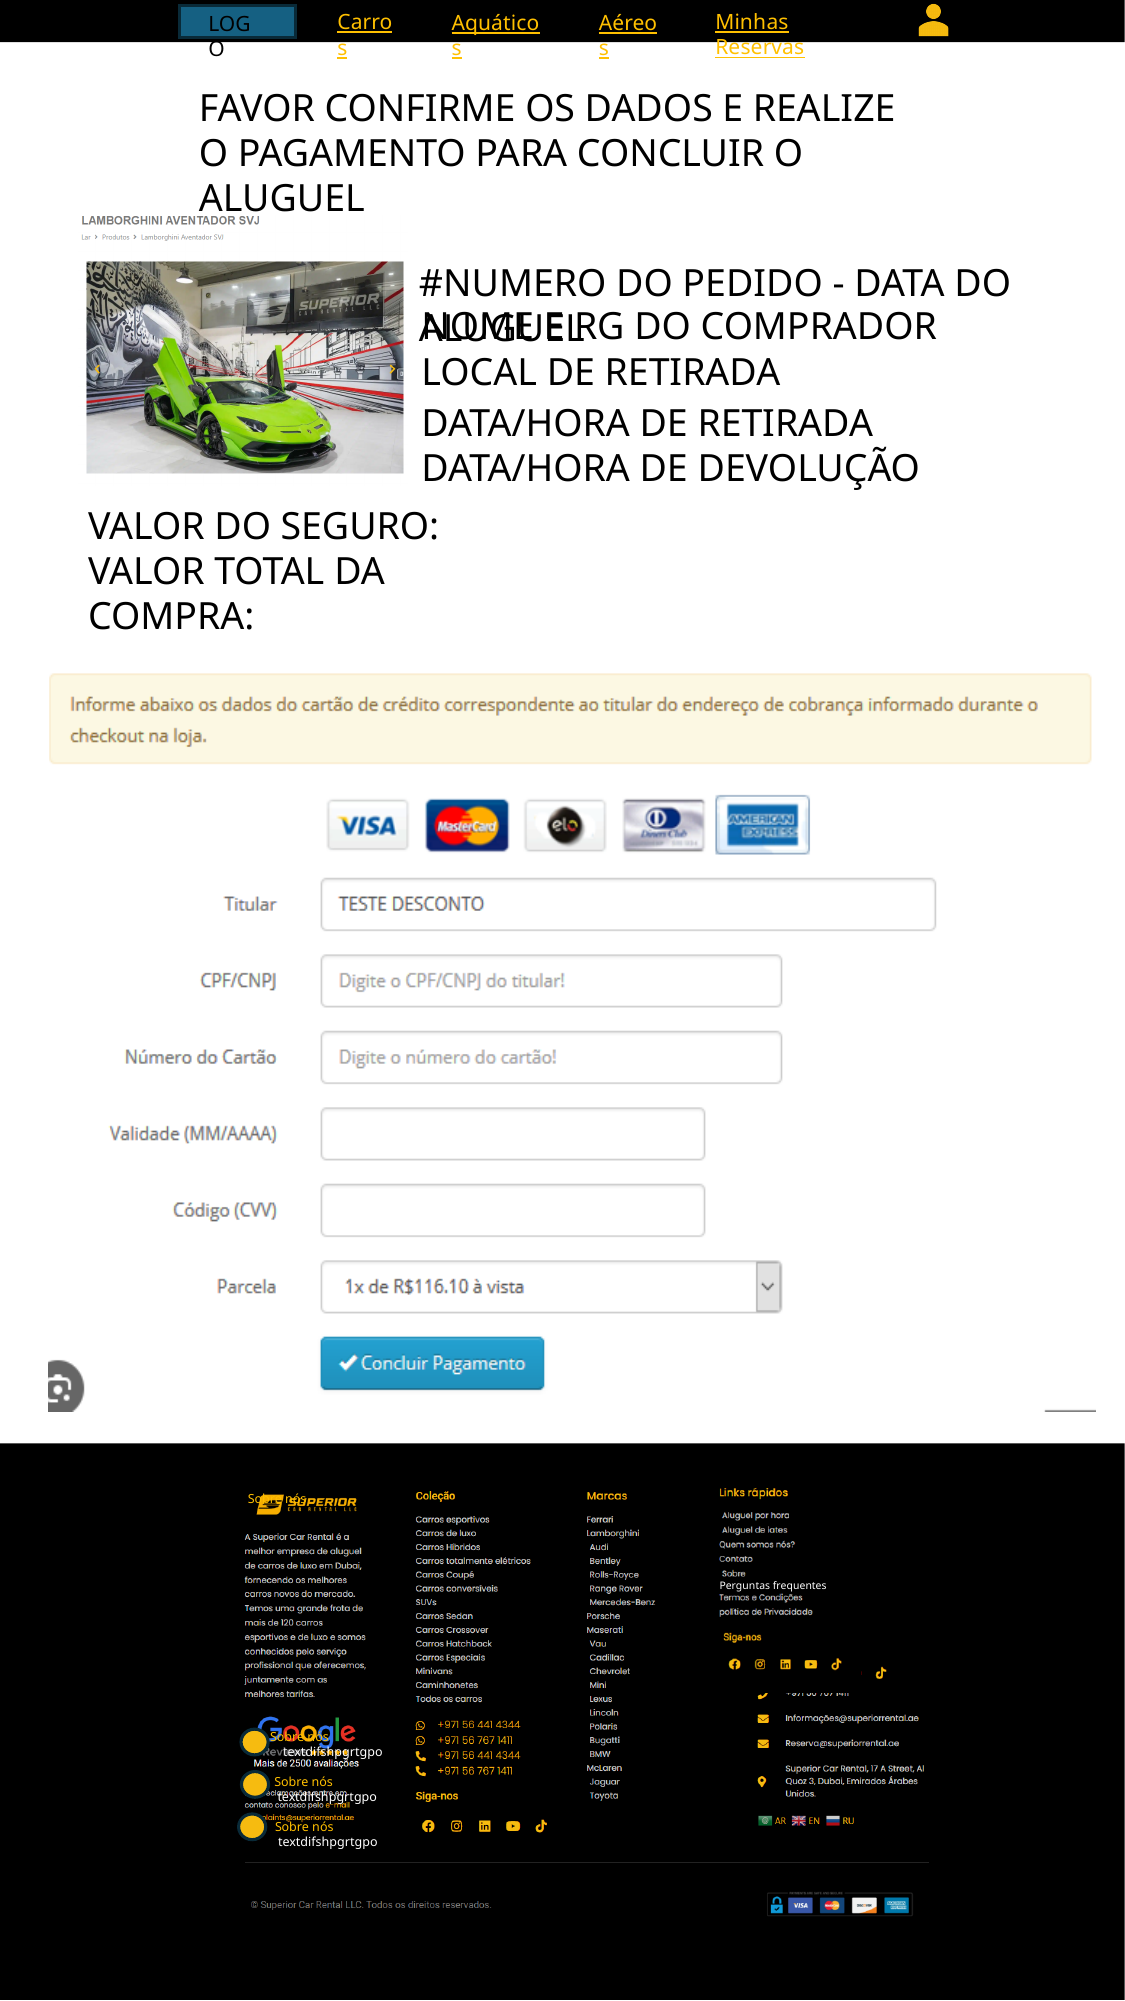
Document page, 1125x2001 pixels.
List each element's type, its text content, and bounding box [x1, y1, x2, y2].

text_box FAVOR CONFIRME OS DADOS E REALIZE O PAGAMENTO PARA CONCLUIR O ALUGUEL [184, 76, 941, 227]
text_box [0, 1442, 1125, 2000]
text_box LOCAL DE RETIRADA [408, 355, 821, 401]
text_box DATA/HORA DE RETIRADA DATA/HORA DE DEVOLUÇÃO [406, 391, 951, 497]
picture [47, 669, 1097, 1413]
text_box VALOR DO SEGURO: VALOR TOTAL DA COMPRA: [73, 494, 566, 645]
picture [74, 215, 408, 486]
text_box #NUMERO DO PEDIDO - DATA DO ALUGUEL [408, 252, 1125, 357]
text_box NOME E RG DO COMPRADOR [408, 294, 968, 355]
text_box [0, 0, 1125, 45]
